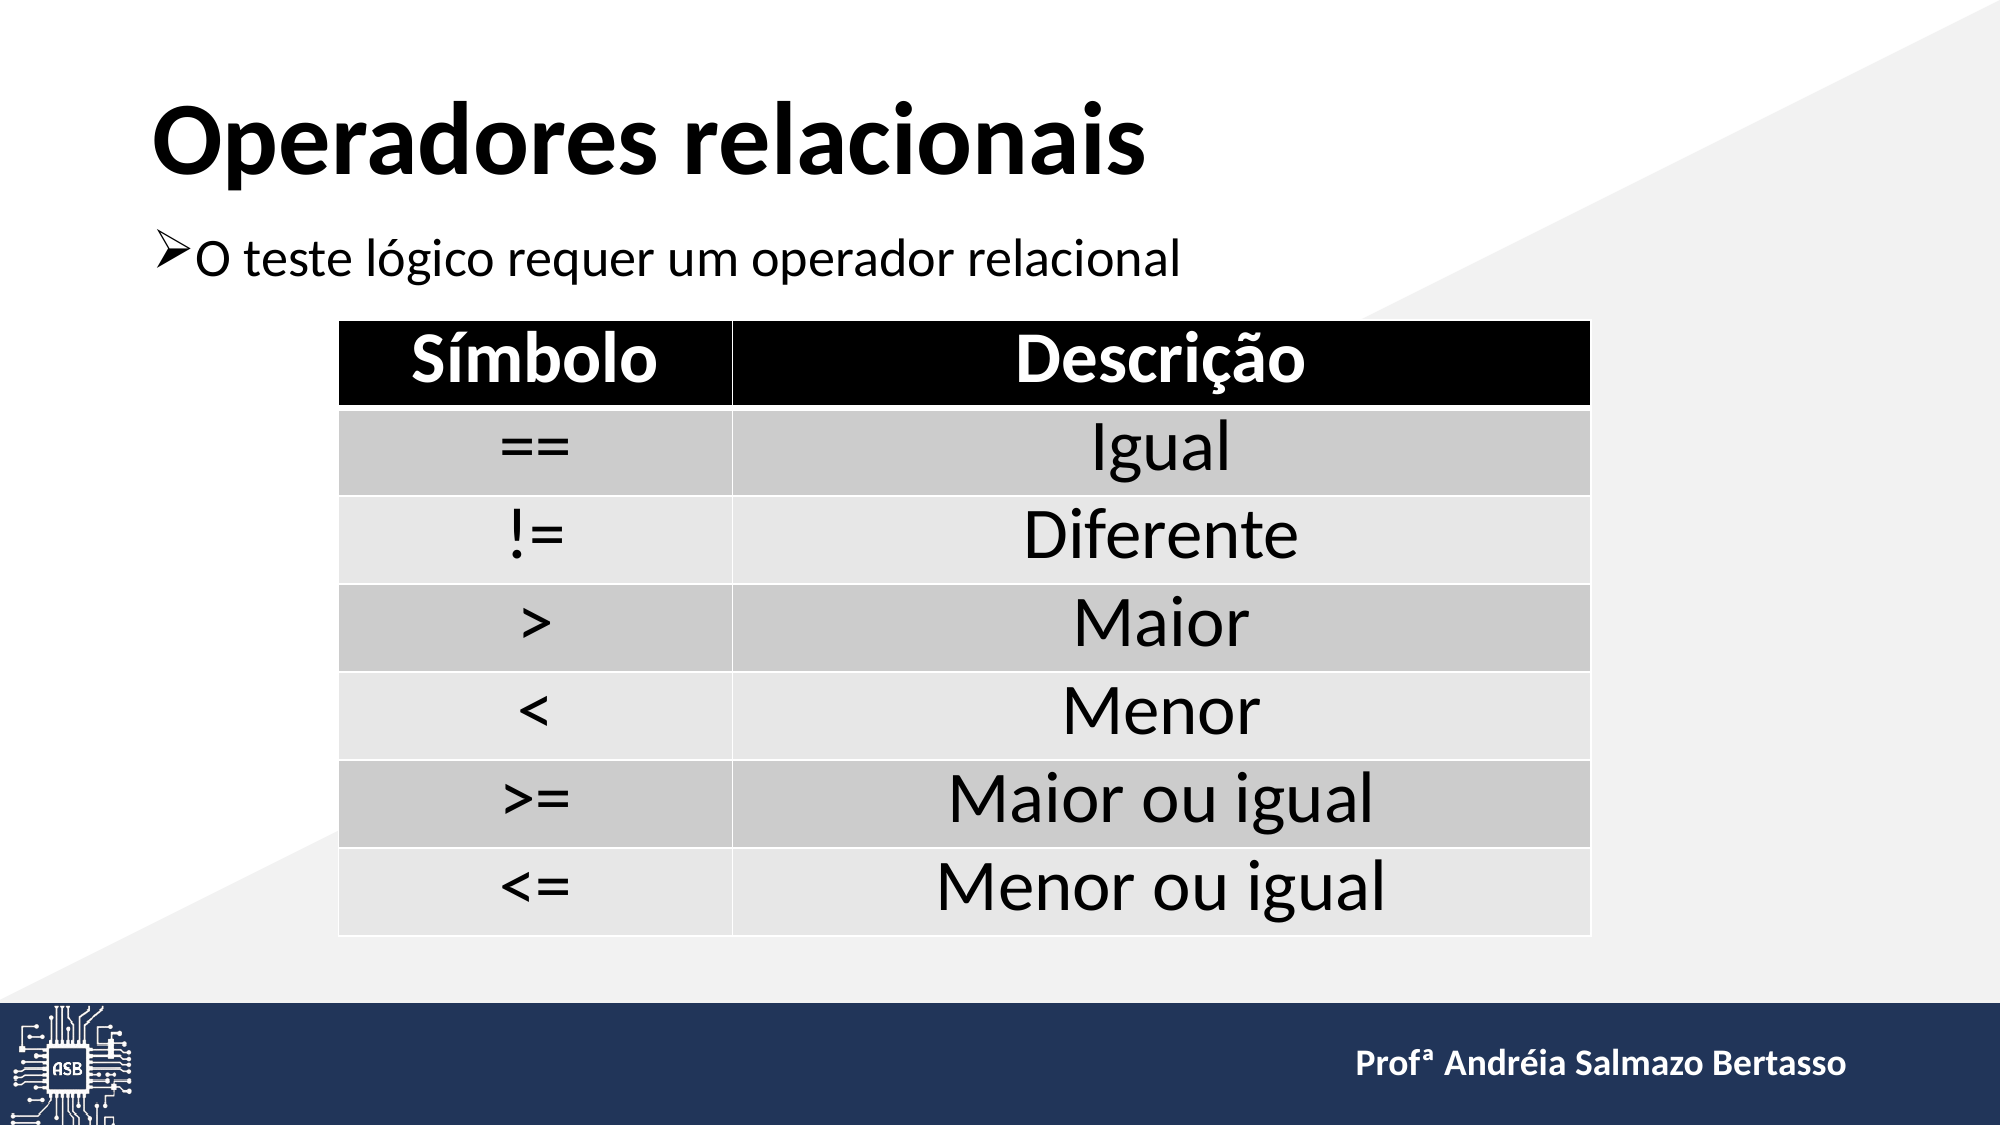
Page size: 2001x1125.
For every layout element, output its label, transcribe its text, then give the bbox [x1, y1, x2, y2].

table_cell < [339, 673, 732, 759]
title Operadores relacionais [137, 59, 1863, 221]
list O teste lógico requer um operador relacional [137, 221, 1863, 977]
table_cell > [339, 585, 732, 671]
table_cell Maior ou igual [733, 761, 1590, 847]
table_header Descrição [733, 321, 1590, 405]
table_cell == [339, 411, 732, 495]
table_header Símbolo [339, 321, 732, 405]
table_cell <= [339, 849, 732, 935]
table_cell != [339, 497, 732, 583]
table_cell Maior [733, 585, 1590, 671]
table_cell Menor [733, 673, 1590, 759]
table_cell Igual [733, 411, 1590, 495]
table_cell Diferente [733, 497, 1590, 583]
picture [5, 999, 136, 1125]
table_cell >= [339, 761, 732, 847]
table_cell Menor ou igual [733, 849, 1590, 935]
